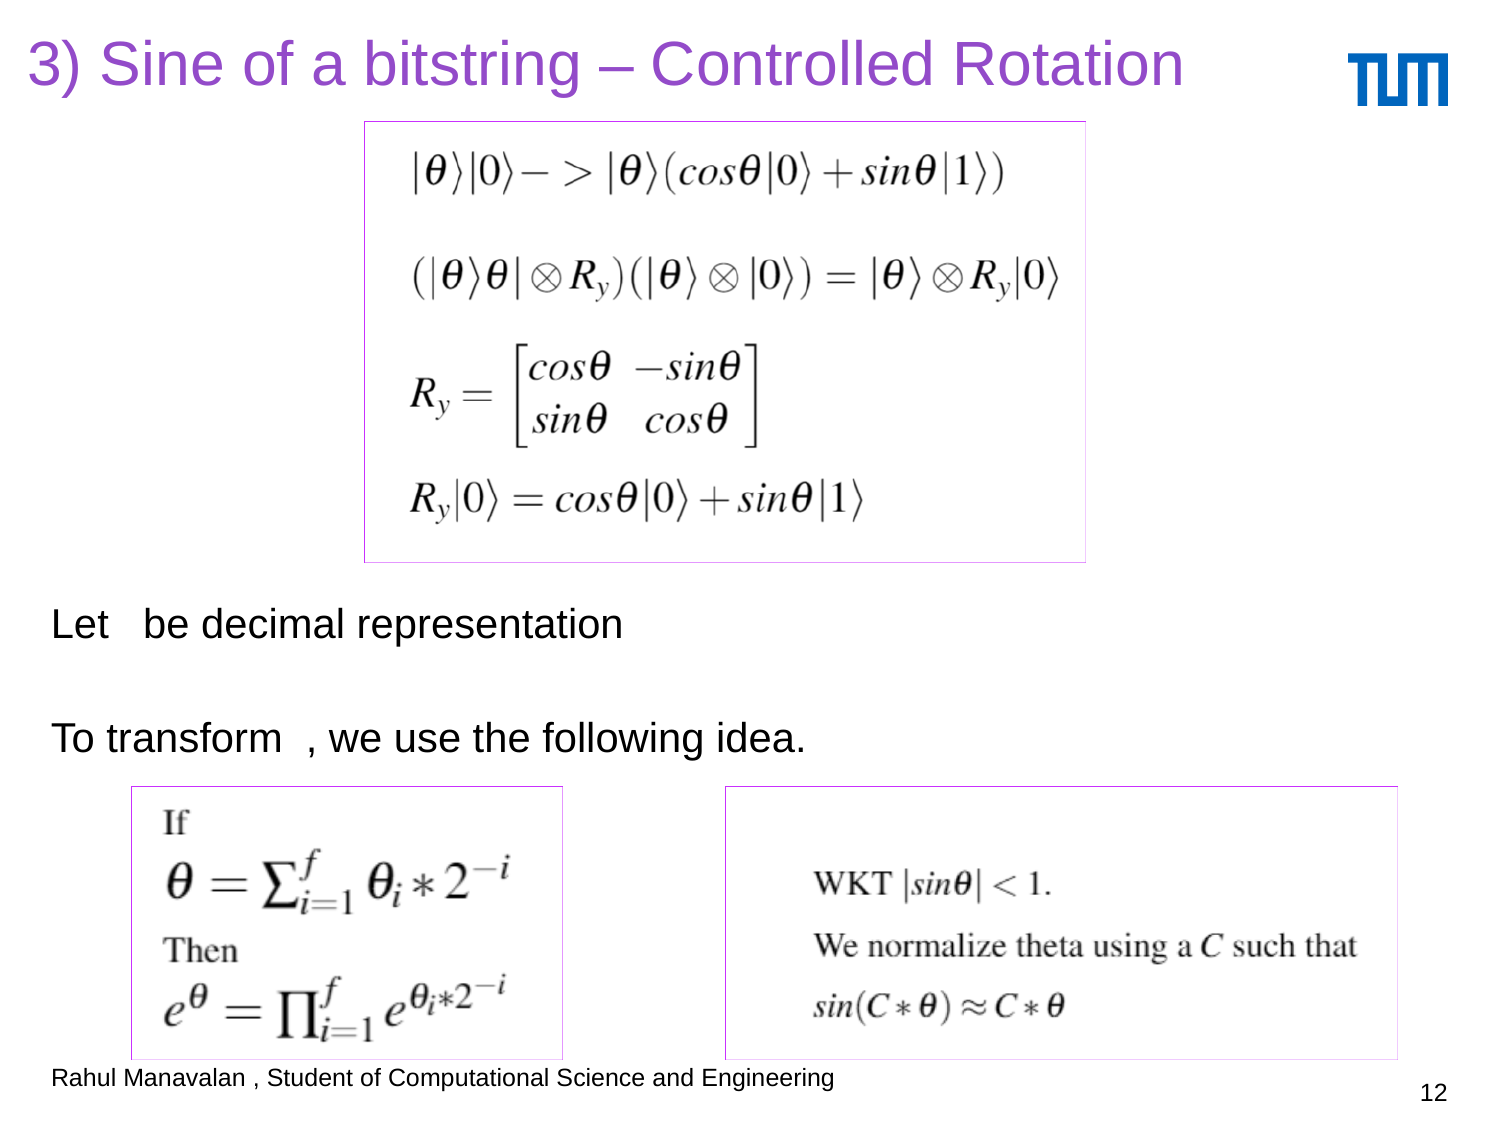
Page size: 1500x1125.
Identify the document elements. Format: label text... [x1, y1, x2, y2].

title 3) Sine of a bitstring – Controlled Rotation [26, 31, 1424, 99]
picture [131, 786, 563, 1061]
slide_number 12 [1112, 1061, 1448, 1122]
picture [724, 786, 1399, 1061]
picture [364, 120, 1086, 563]
footer Rahul Manavalan , Student of Computational Science and Engineering [51, 1061, 1112, 1122]
